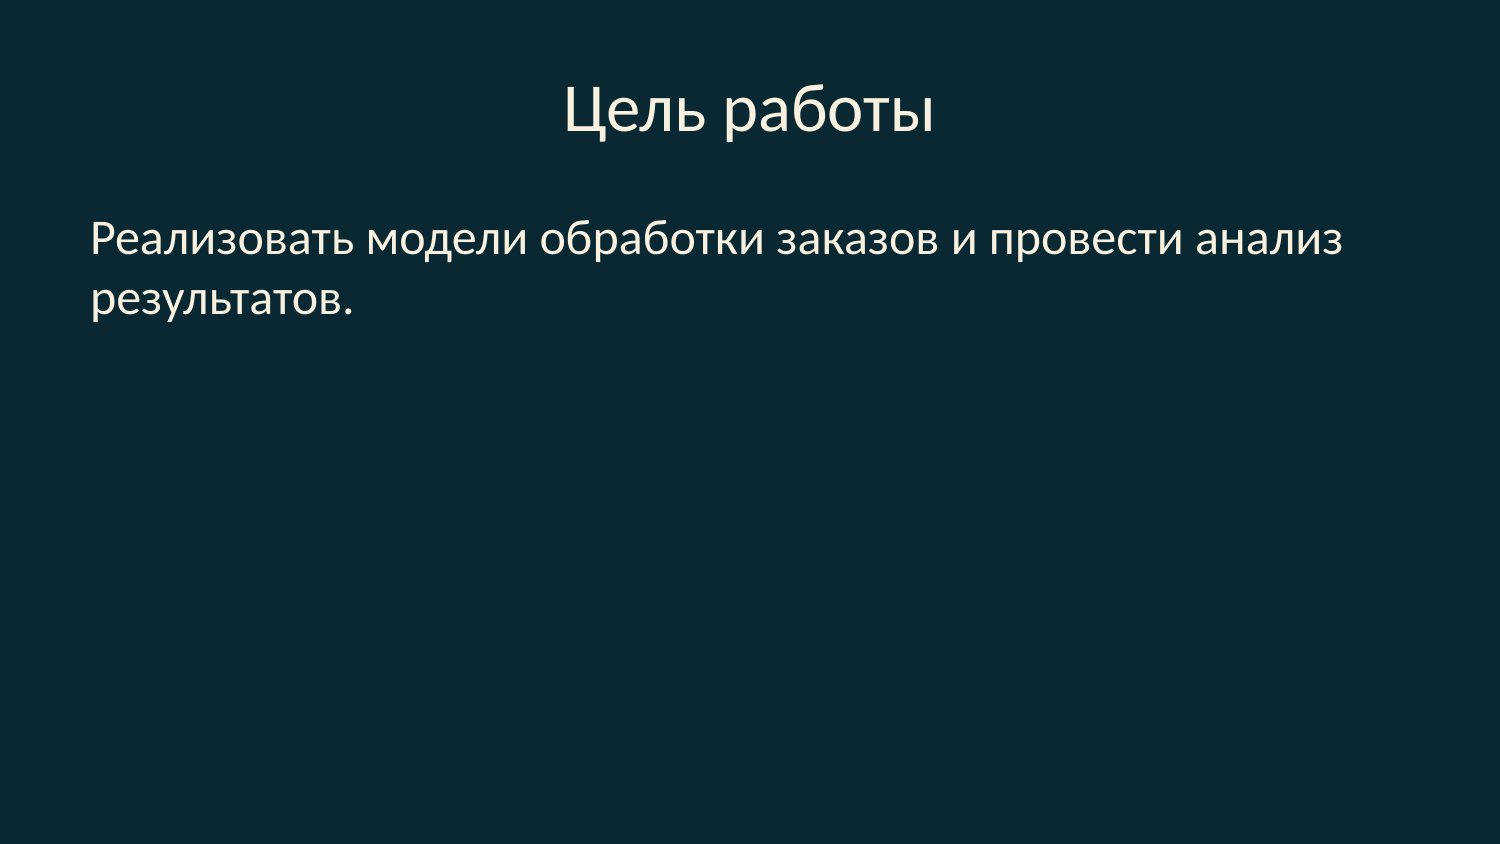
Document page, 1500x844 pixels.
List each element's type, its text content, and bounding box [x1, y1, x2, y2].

title Цель работы [75, 33, 1425, 175]
list Реализовать модели обработки заказов и провести анализ результатов. [75, 196, 1425, 754]
